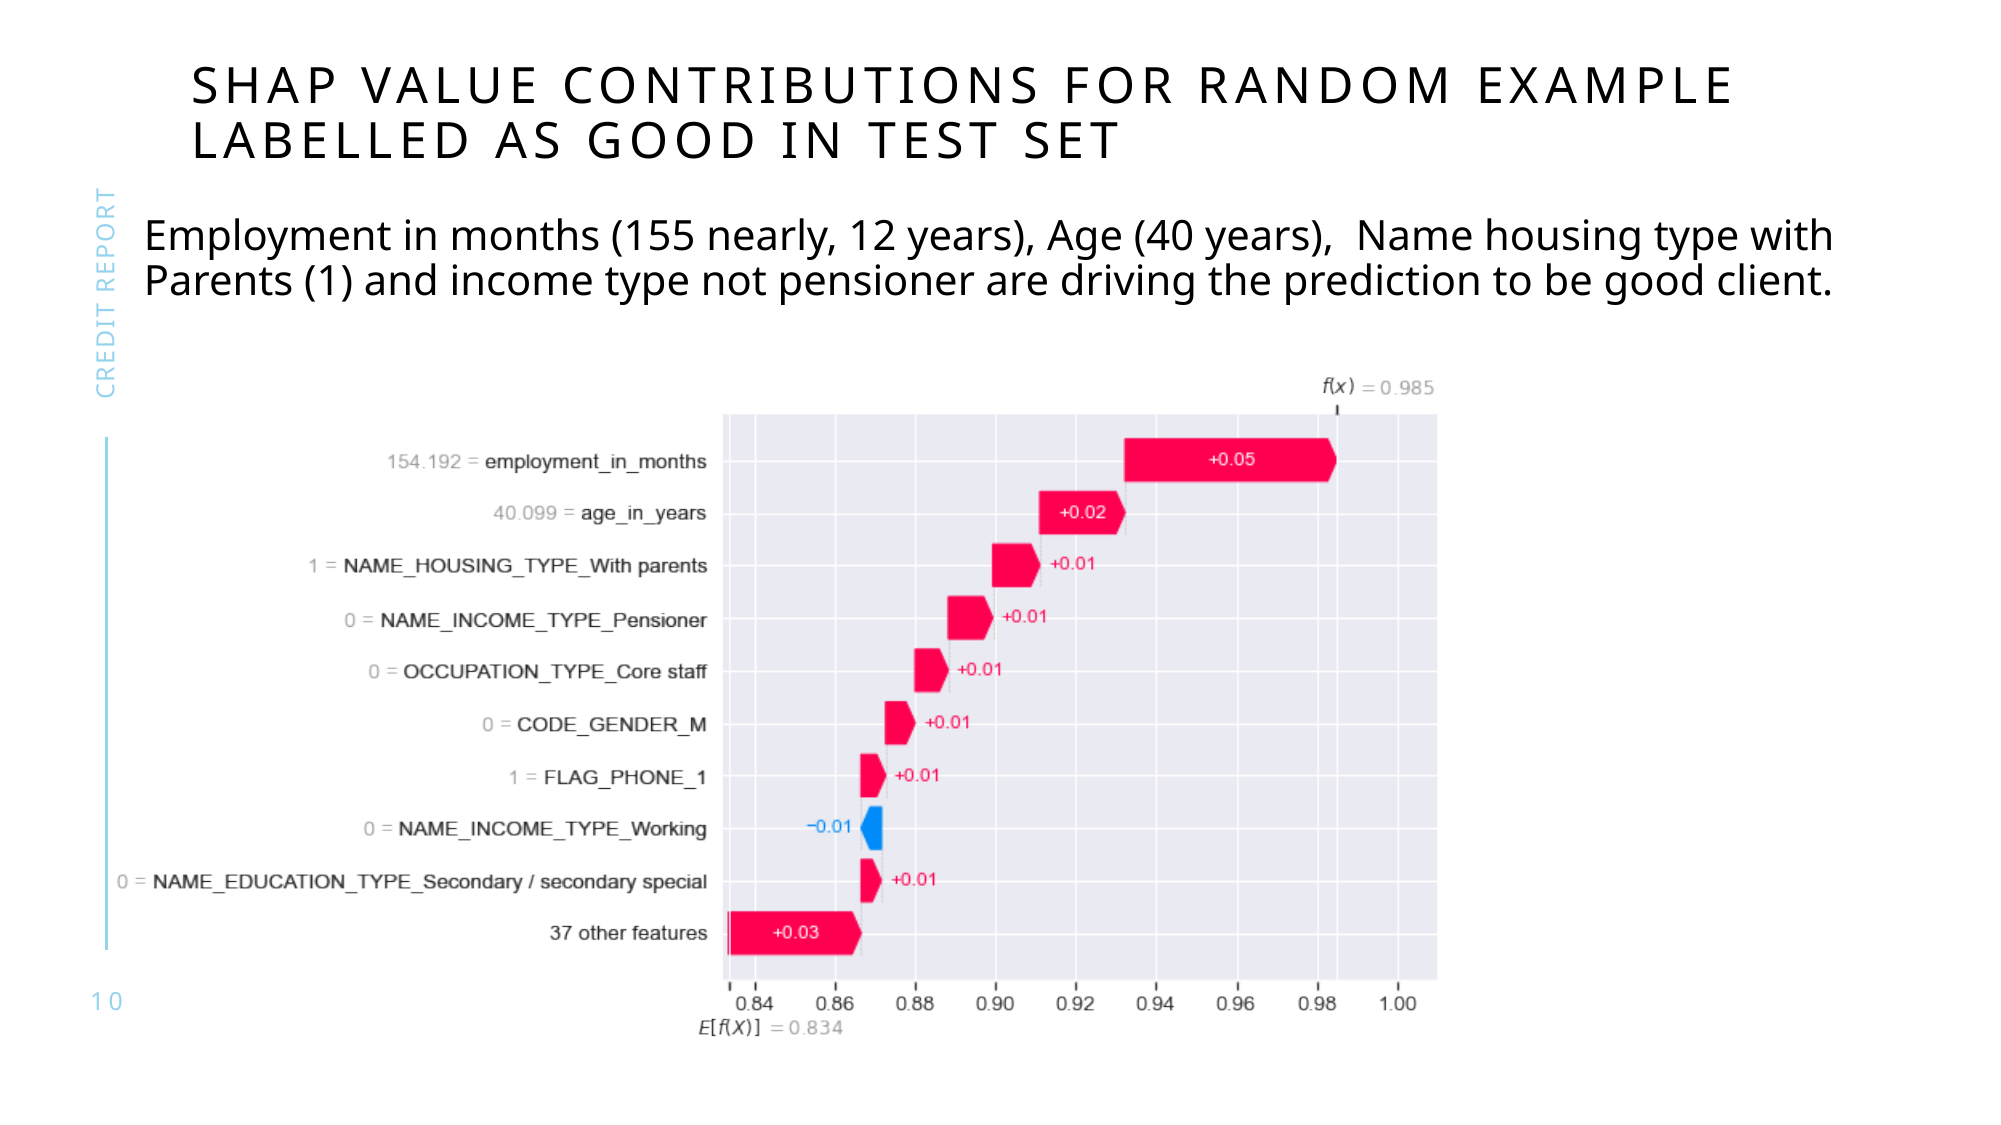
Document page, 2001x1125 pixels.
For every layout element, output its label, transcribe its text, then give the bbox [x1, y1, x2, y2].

footer Credit report [90, 107, 122, 400]
title Shap value contributions for random example labelled as good in test set [191, 60, 1800, 174]
list Employment in months (155 nearly, 12 years), Age (40 years), Name housing type with Parents (1) and income type not pensioner are driving the prediction to be good client. [143, 214, 1931, 1073]
picture [106, 363, 1449, 1051]
slide_number 10 [68, 987, 106, 1018]
